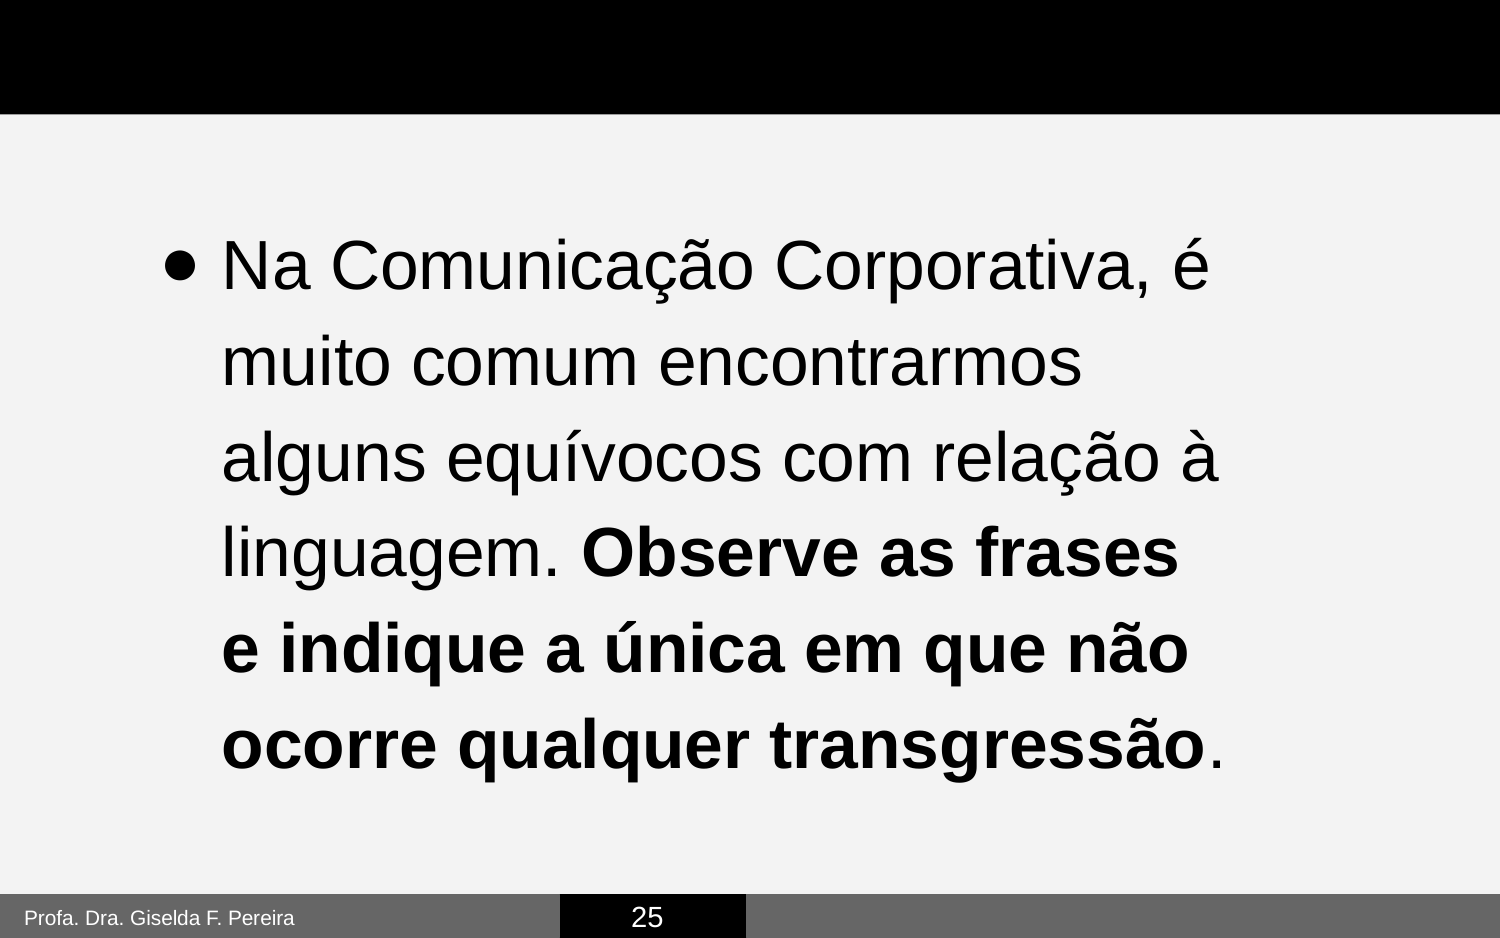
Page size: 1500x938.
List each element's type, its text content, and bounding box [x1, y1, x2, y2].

slide_number 25 [602, 889, 693, 938]
list Na Comunicação Corporativa, é muito comum encontrarmos alguns equívocos com relação à linguagem. Observe as frases e indique a única em que não ocorre qualquer transgressão. [131, 192, 1246, 640]
